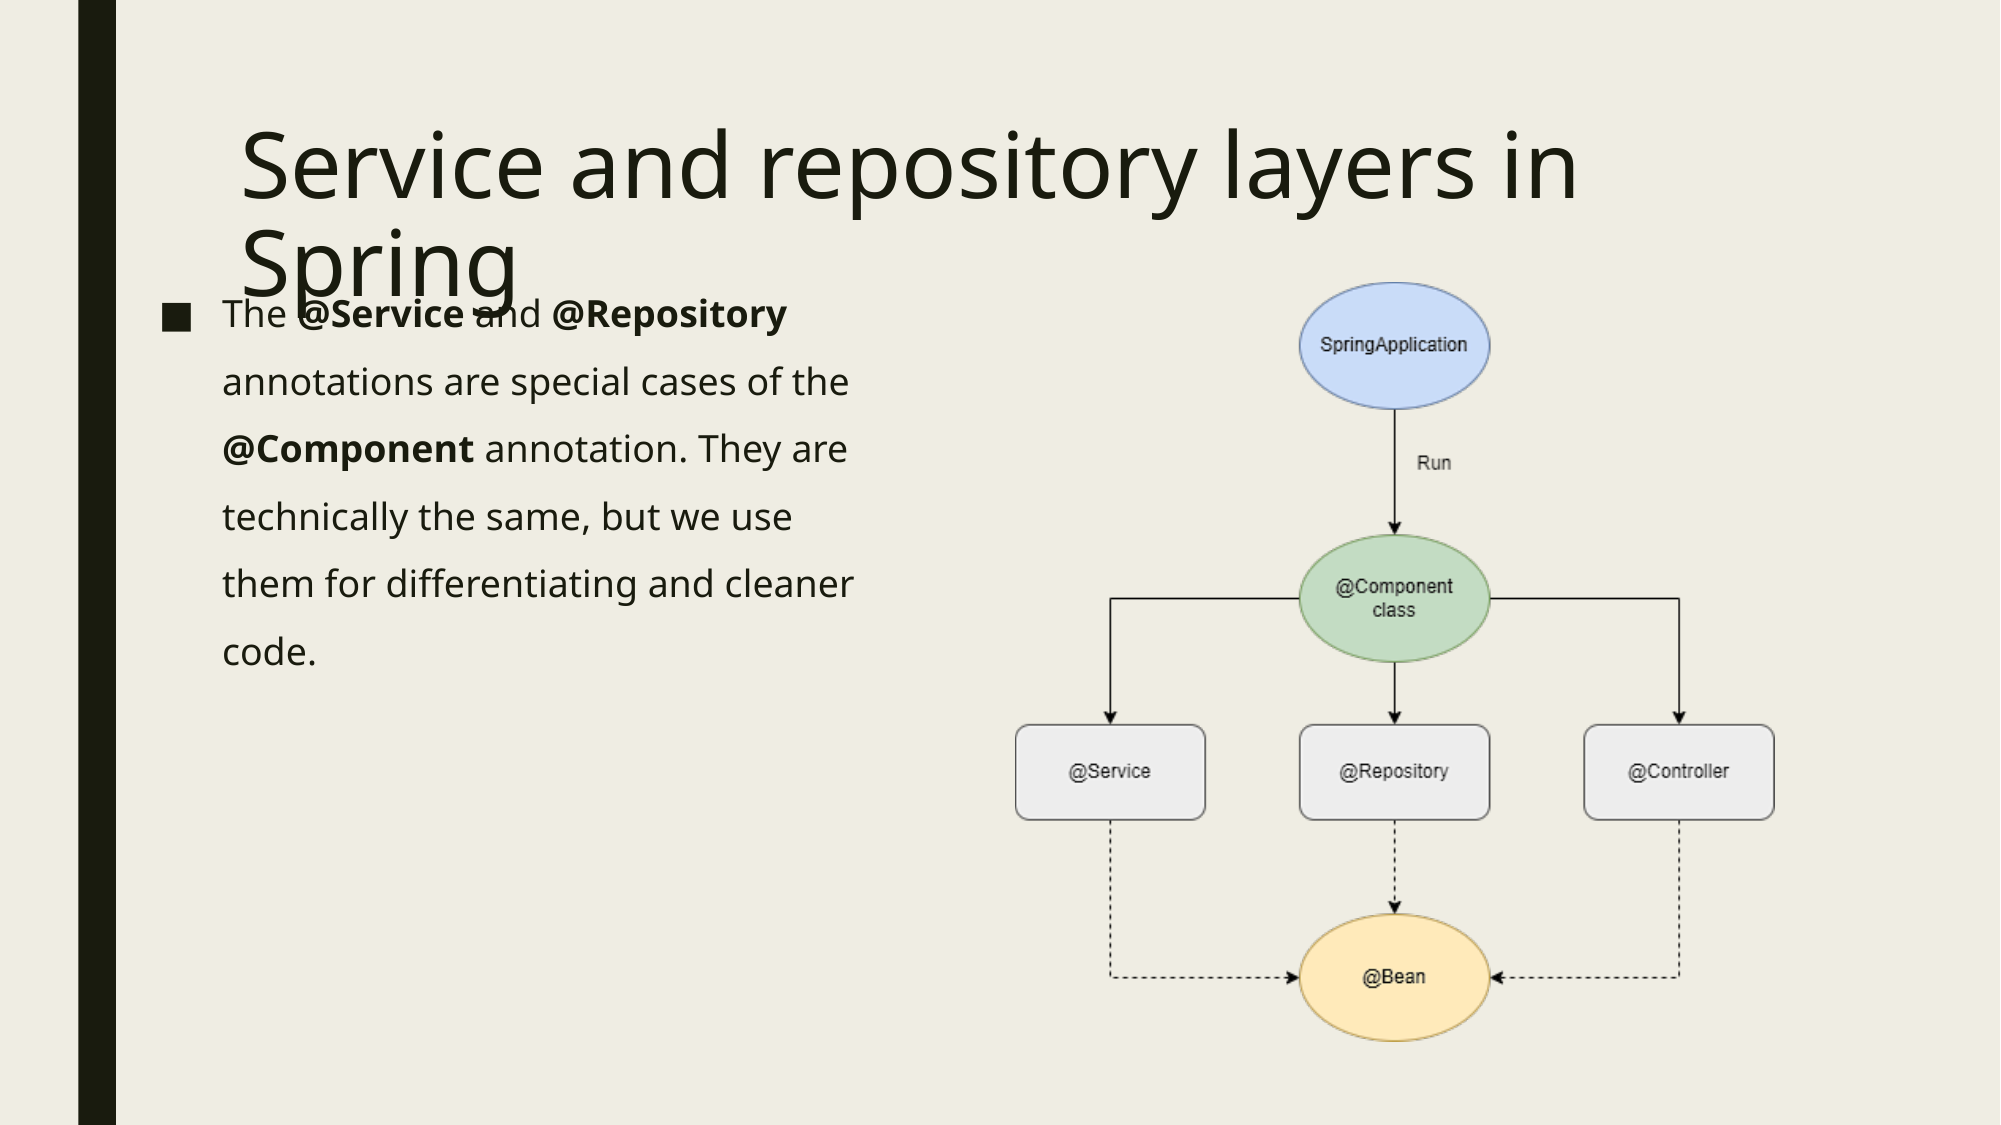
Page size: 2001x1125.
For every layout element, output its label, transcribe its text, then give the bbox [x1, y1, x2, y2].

list The @Service and @Repository annotations are special cases of the @Component annotation. They are technically the same, but we use them for differentiating and cleaner code. [143, 260, 904, 863]
picture [1015, 282, 1775, 1043]
title Service and repository layers in Spring [225, 112, 1800, 357]
